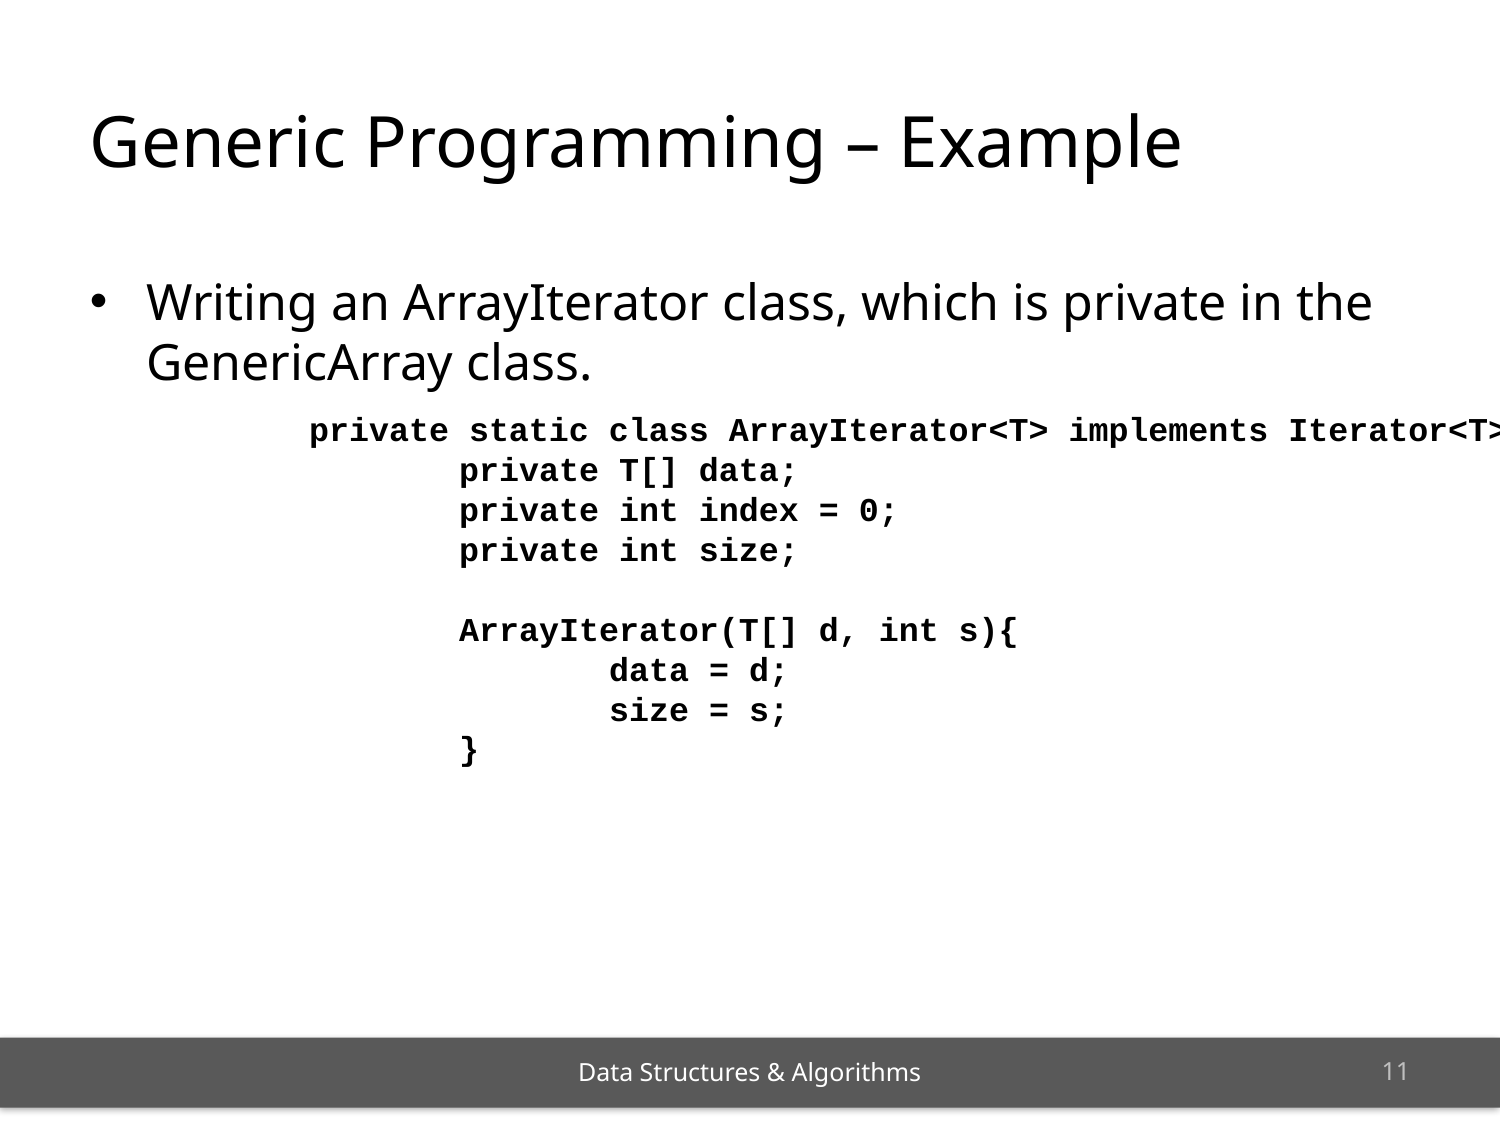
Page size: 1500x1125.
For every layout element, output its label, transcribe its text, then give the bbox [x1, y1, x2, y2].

text_box Writing an ArrayIterator class, which is private in the GenericArray class. [75, 262, 1425, 1005]
text_box <number> [1074, 1042, 1425, 1103]
text_box Generic Programming – Example [75, 45, 1425, 233]
text_box private static class ArrayIterator<T> implements Iterator<T>{ private T[] data; private int index = 0; private int size; ArrayIterator(T[] d, int s){ data = d; size = s; } [144, 400, 1468, 775]
